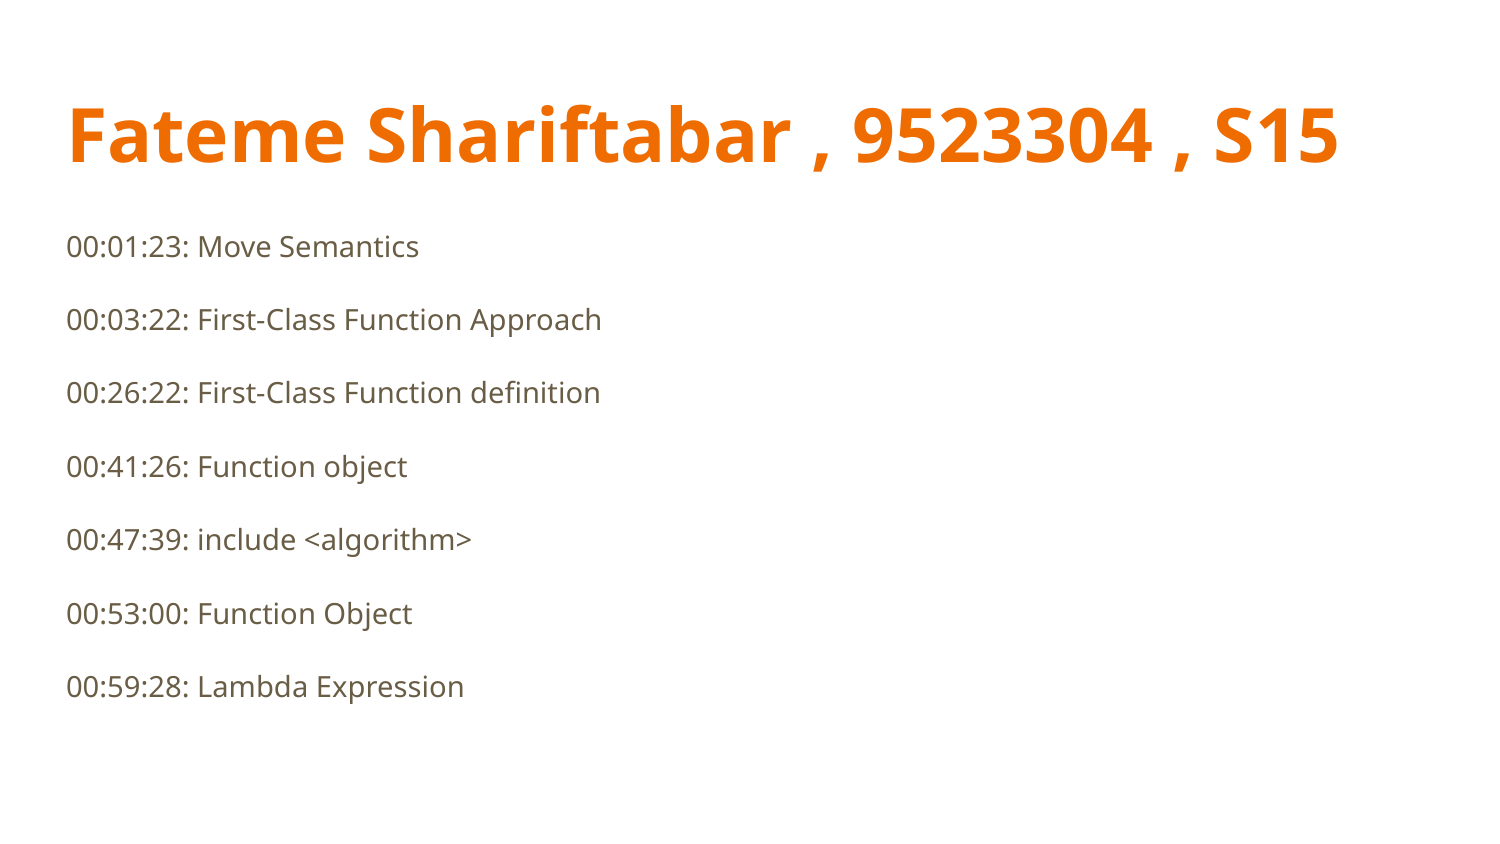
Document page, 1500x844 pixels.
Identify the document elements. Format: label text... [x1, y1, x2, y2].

title Fateme Shariftabar , 9523304 , S15 [51, 72, 1449, 189]
list 00:01:23: Move Semantics 00:03:22: First-Class Function Approach 00:26:22: First-Class Function definition 00:41:26: Function object 00:47:39: include <algorithm> 00:53:00: Function Object 00:59:28: Lambda Expression [51, 207, 708, 750]
